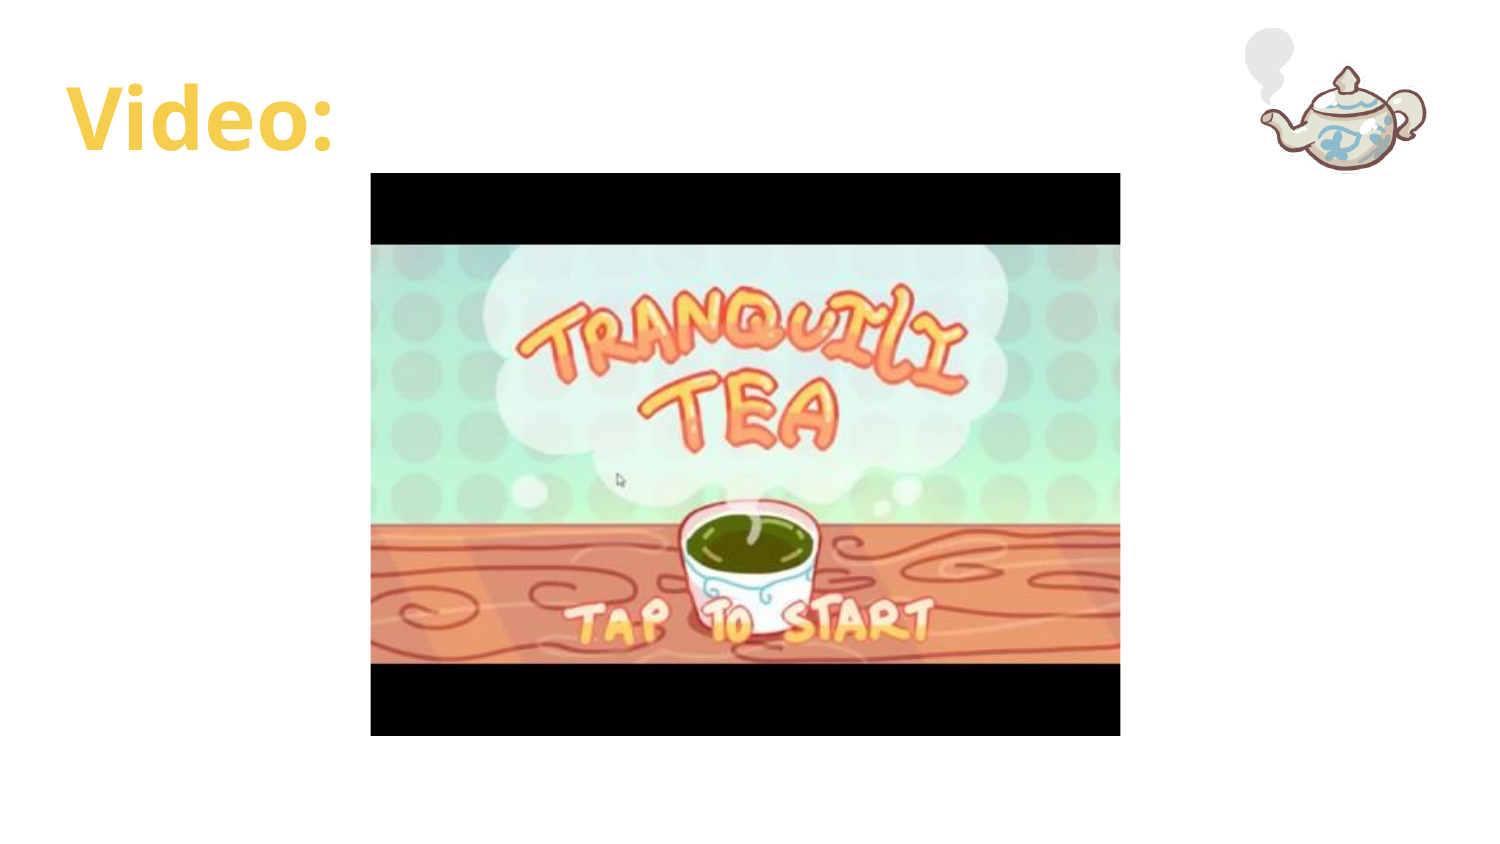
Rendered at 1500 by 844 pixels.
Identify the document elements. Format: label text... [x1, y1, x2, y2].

picture [1220, 0, 1468, 212]
text_box [370, 173, 1121, 736]
title Video: [51, 48, 1215, 180]
